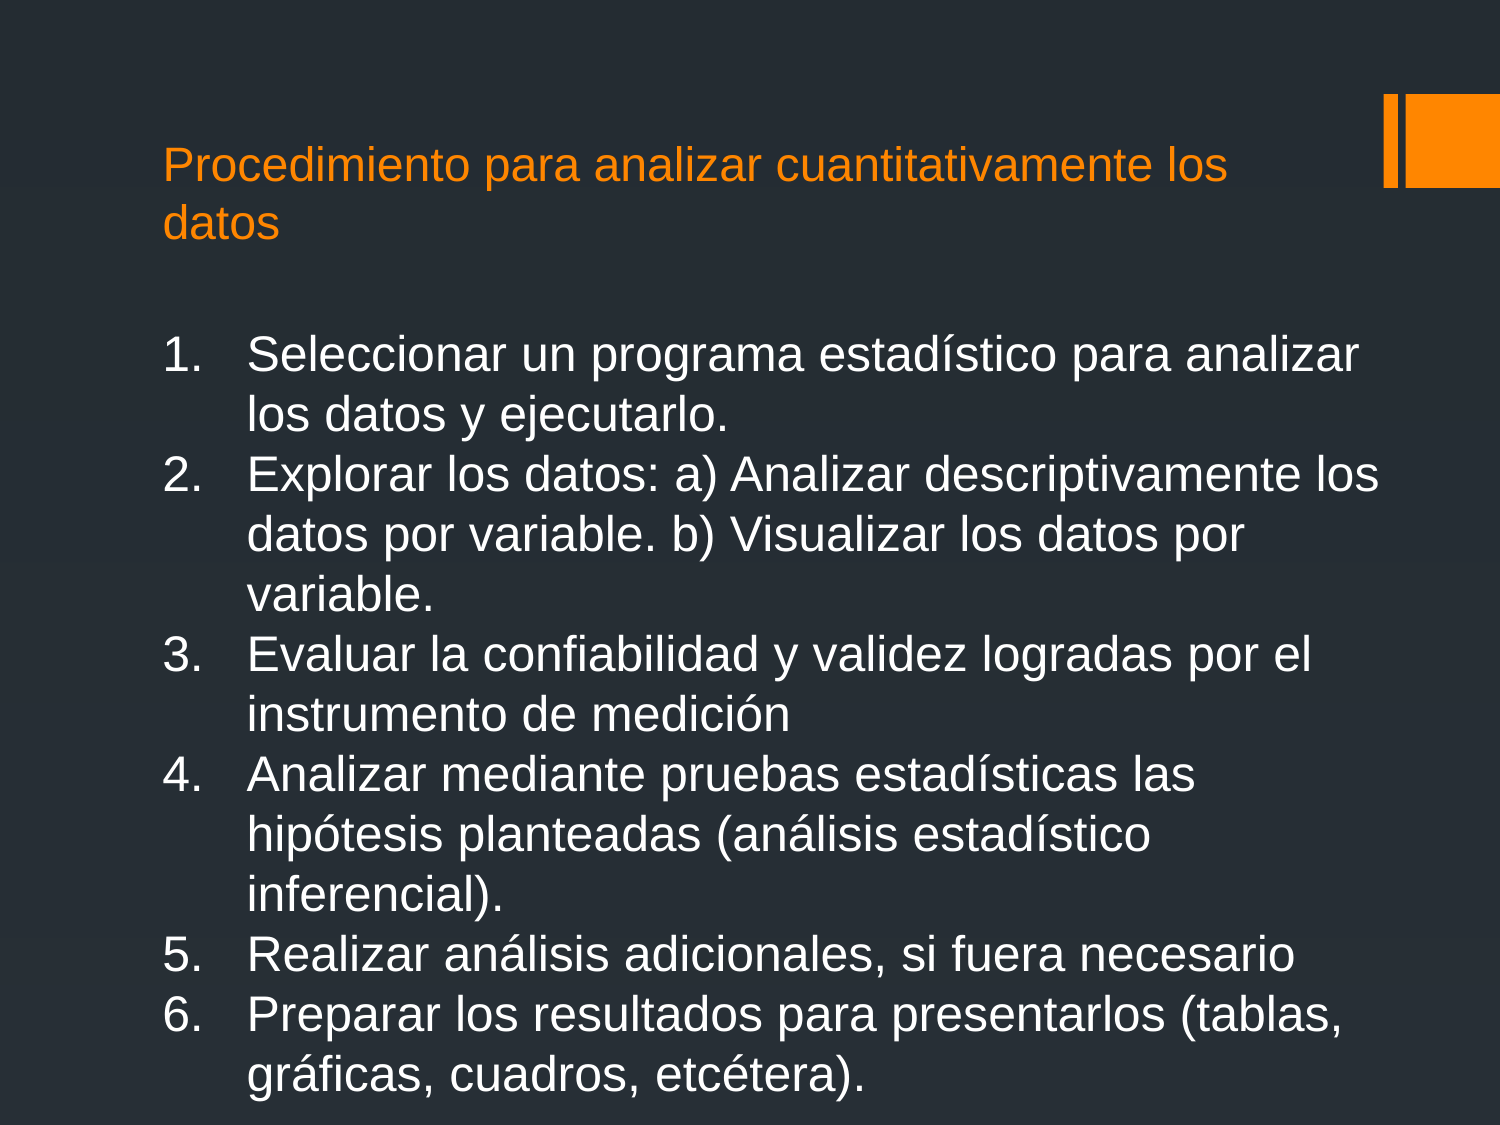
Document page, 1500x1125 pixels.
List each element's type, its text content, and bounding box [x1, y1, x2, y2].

title Procedimiento para analizar cuantitativamente los datos [147, 125, 1348, 314]
text_box Seleccionar un programa estadístico para analizar los datos y ejecutarlo. Explorar los datos: a) Analizar descriptivamente los datos por variable. b) Visualizar los datos por variable. Evaluar la confiabilidad y validez logradas por el instrumento de medición Analizar mediante pruebas estadísticas las hipótesis planteadas (análisis estadístico inferencial). Realizar análisis adicionales, si fuera necesario Preparar los resultados para presentarlos (tablas, gráficas, cuadros, etcétera). [147, 314, 1412, 1110]
